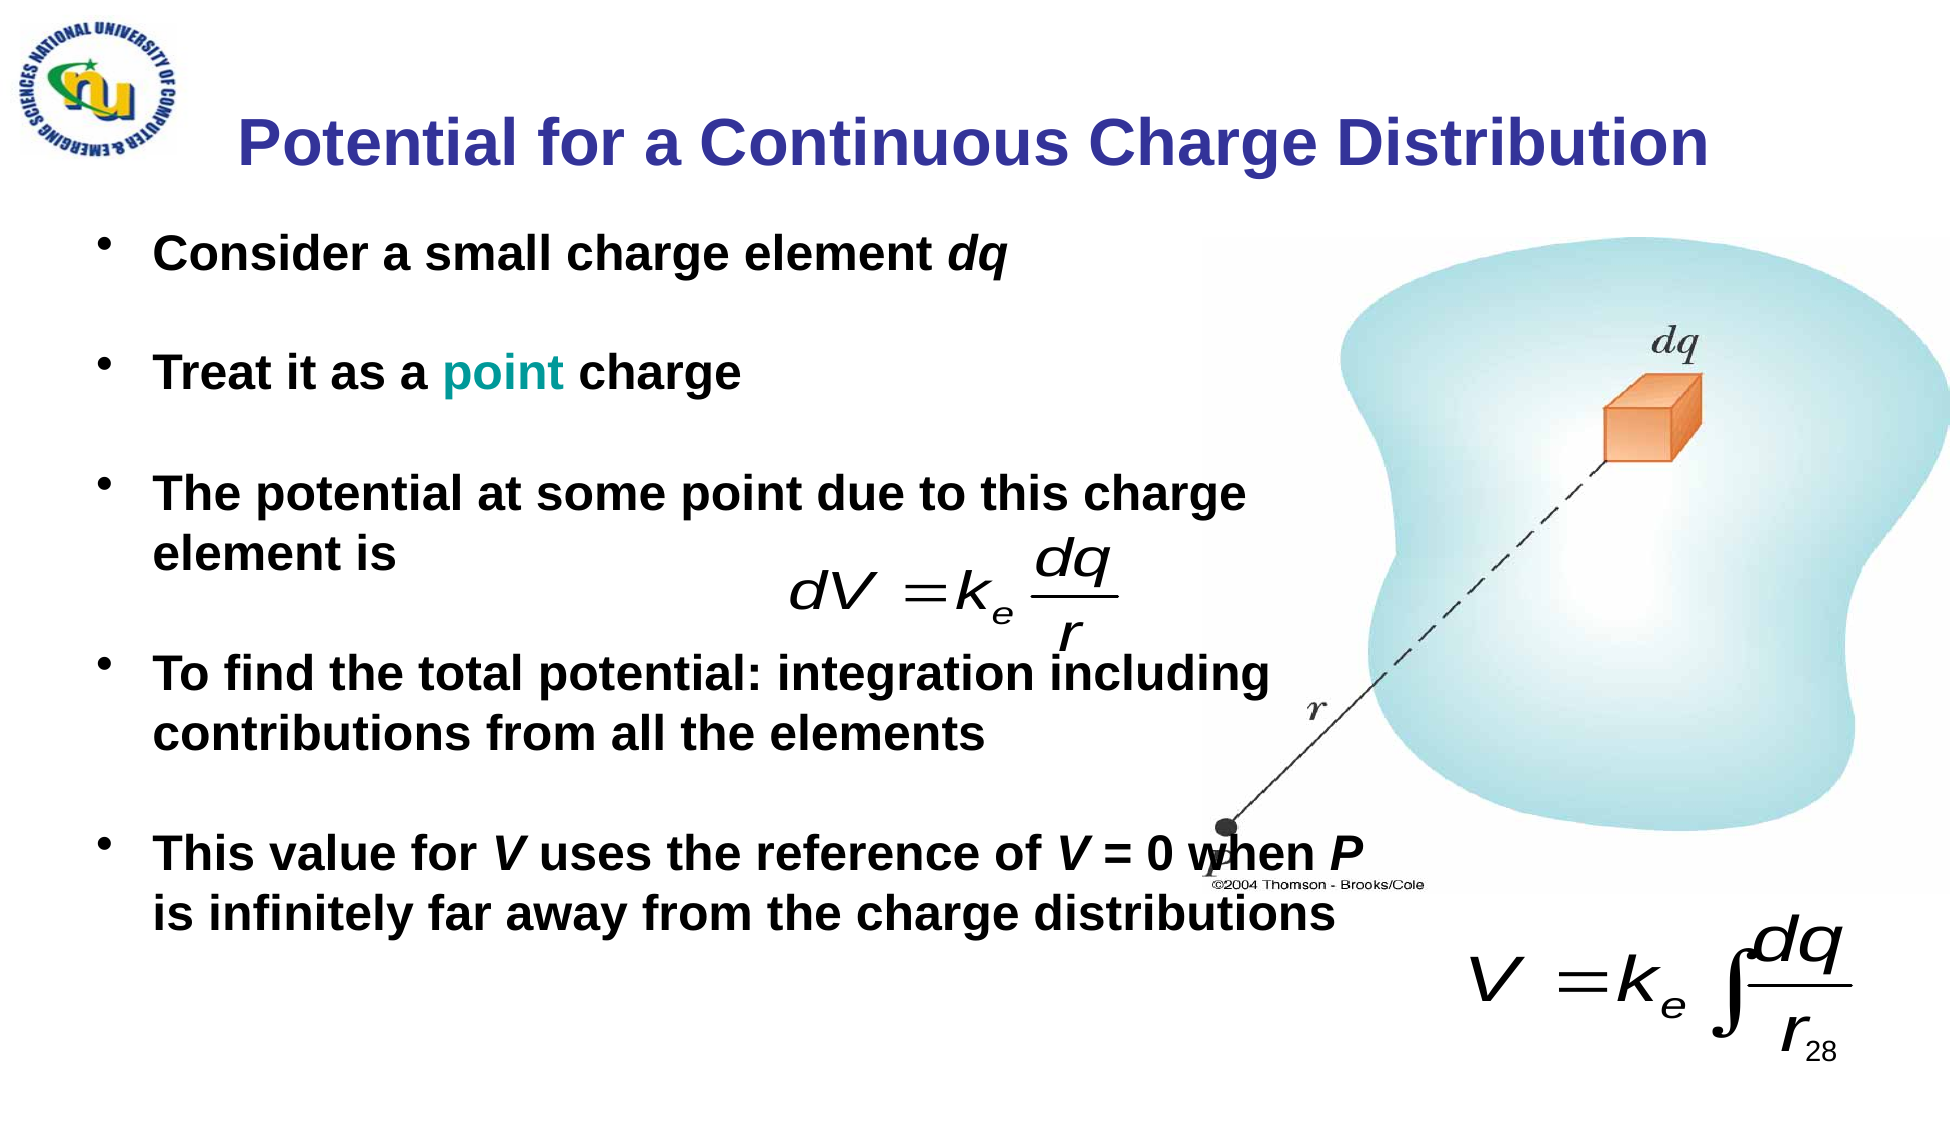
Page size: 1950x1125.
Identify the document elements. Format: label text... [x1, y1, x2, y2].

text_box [779, 524, 1130, 664]
list Consider a small charge element dq Treat it as a point charge The potential at some point due to this charge element is To find the total potential: integration including contributions from all the elements This value for V uses the reference of V = 0 when P is infinitely far away from the charge distributions [81, 212, 1398, 1088]
title Potential for a Continuous Charge Distribution [97, 45, 1853, 233]
slide_number 28 [1397, 1024, 1853, 1103]
picture [0, 0, 1950, 1125]
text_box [1462, 899, 1872, 1066]
